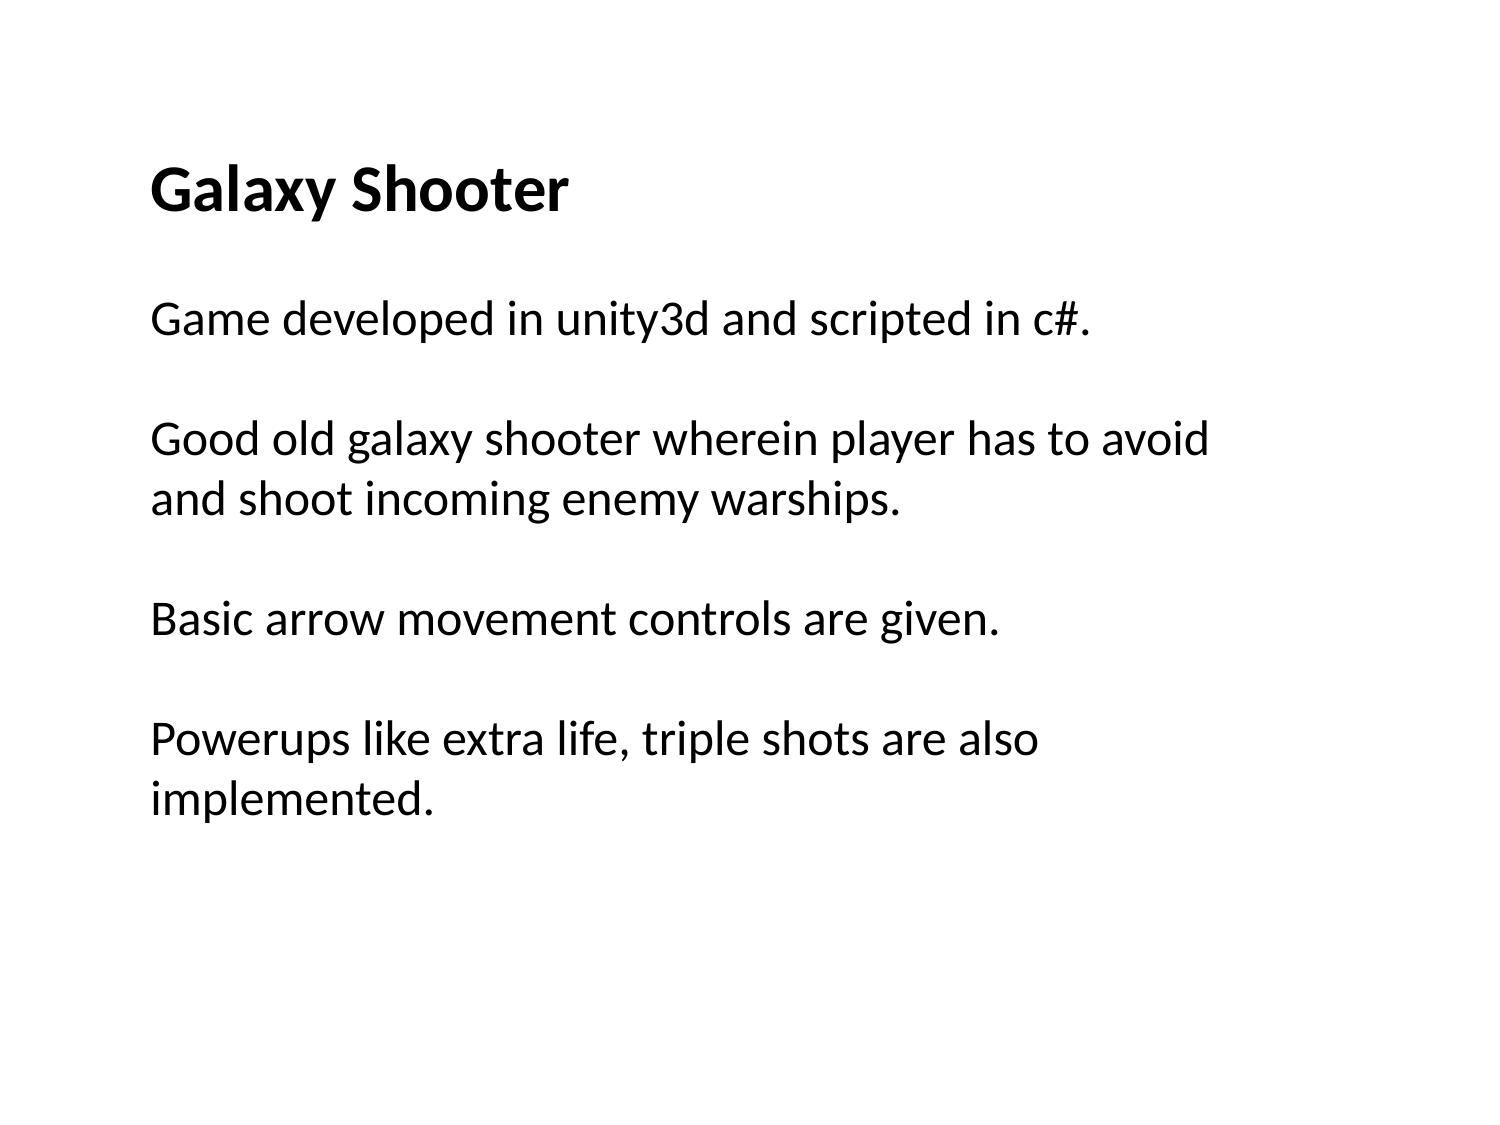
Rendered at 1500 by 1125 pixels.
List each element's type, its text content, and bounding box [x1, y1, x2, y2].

text_box Galaxy Shooter Game developed in unity3d and scripted in c#. Good old galaxy shooter wherein player has to avoid and shoot incoming enemy warships. Basic arrow movement controls are given. Powerups like extra life, triple shots are also implemented. [135, 137, 1306, 893]
